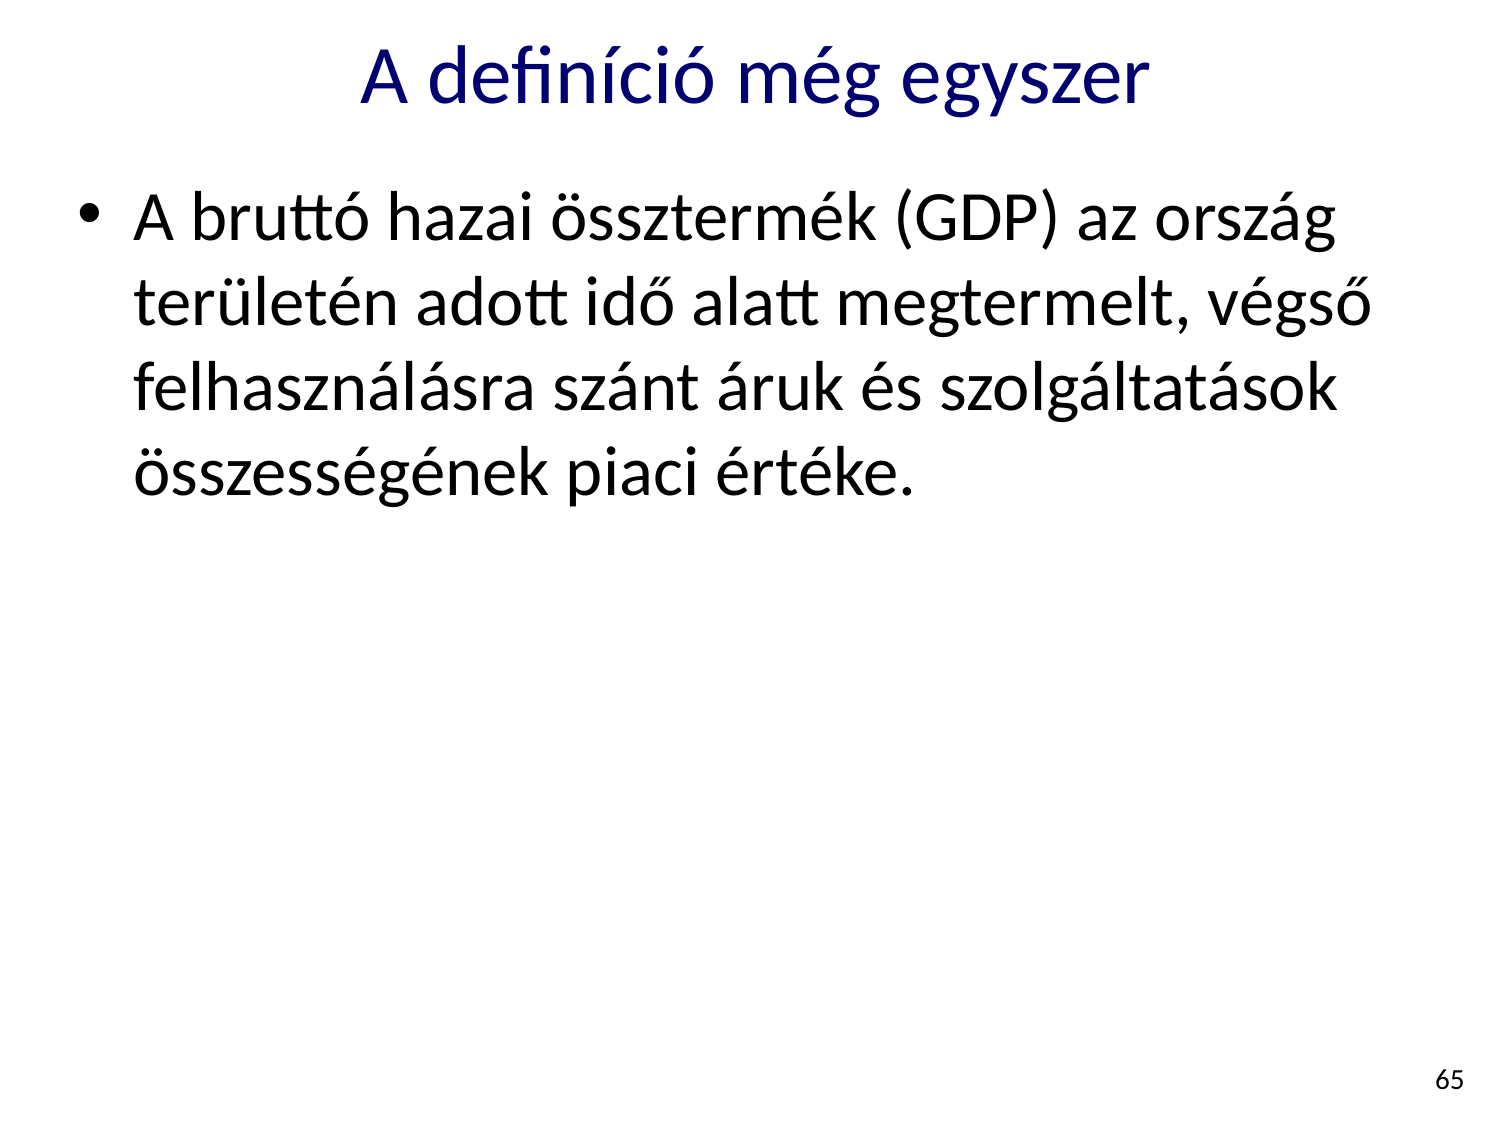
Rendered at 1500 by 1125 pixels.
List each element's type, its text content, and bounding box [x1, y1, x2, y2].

list A bruttó hazai össztermék (GDP) az ország területén adott idő alatt megtermelt, végső felhasználásra szánt áruk és szolgáltatások összességének piaci értéke. [62, 162, 1463, 1050]
slide_number 65 [1400, 1052, 1500, 1113]
title A definíció még egyszer [37, 12, 1475, 138]
